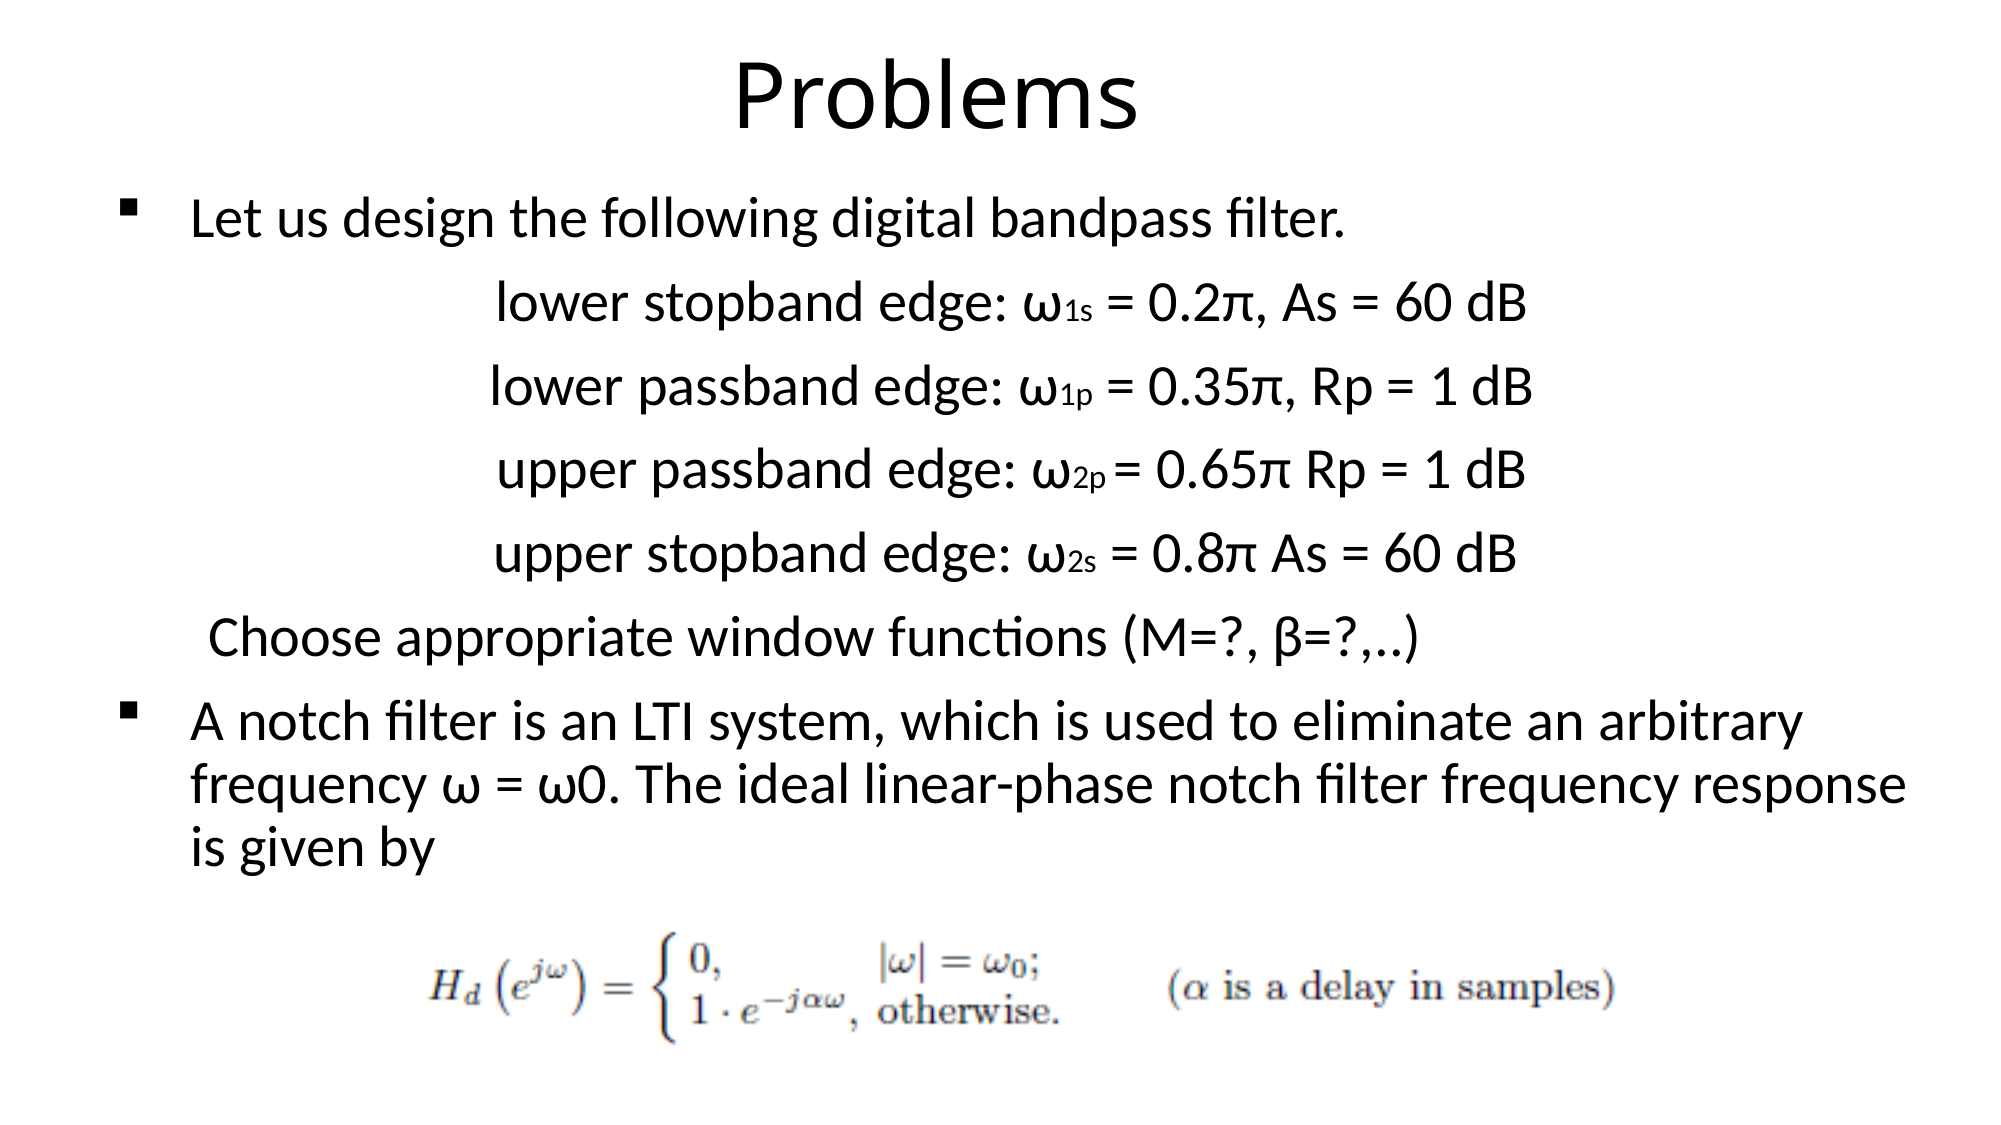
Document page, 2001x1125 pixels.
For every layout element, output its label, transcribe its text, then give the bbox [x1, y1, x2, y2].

title Problems [166, 60, 1706, 156]
subtitle Let us design the following digital bandpass filter. lower stopband edge: ω1s = 0.2π, As = 60 dB lower passband edge: ω1p = 0.35π, Rp = 1 dB upper passband edge: ω2p = 0.65π Rp = 1 dB upper stopband edge: ω2s = 0.8π As = 60 dB Choose appropriate window functions (M=?, β=?,..) A notch filter is an LTI system, which is used to eliminate an arbitrary frequency ω = ω0. The ideal linear-phase notch filter frequency response is given by [100, 179, 1925, 1095]
picture [420, 917, 1636, 1052]
